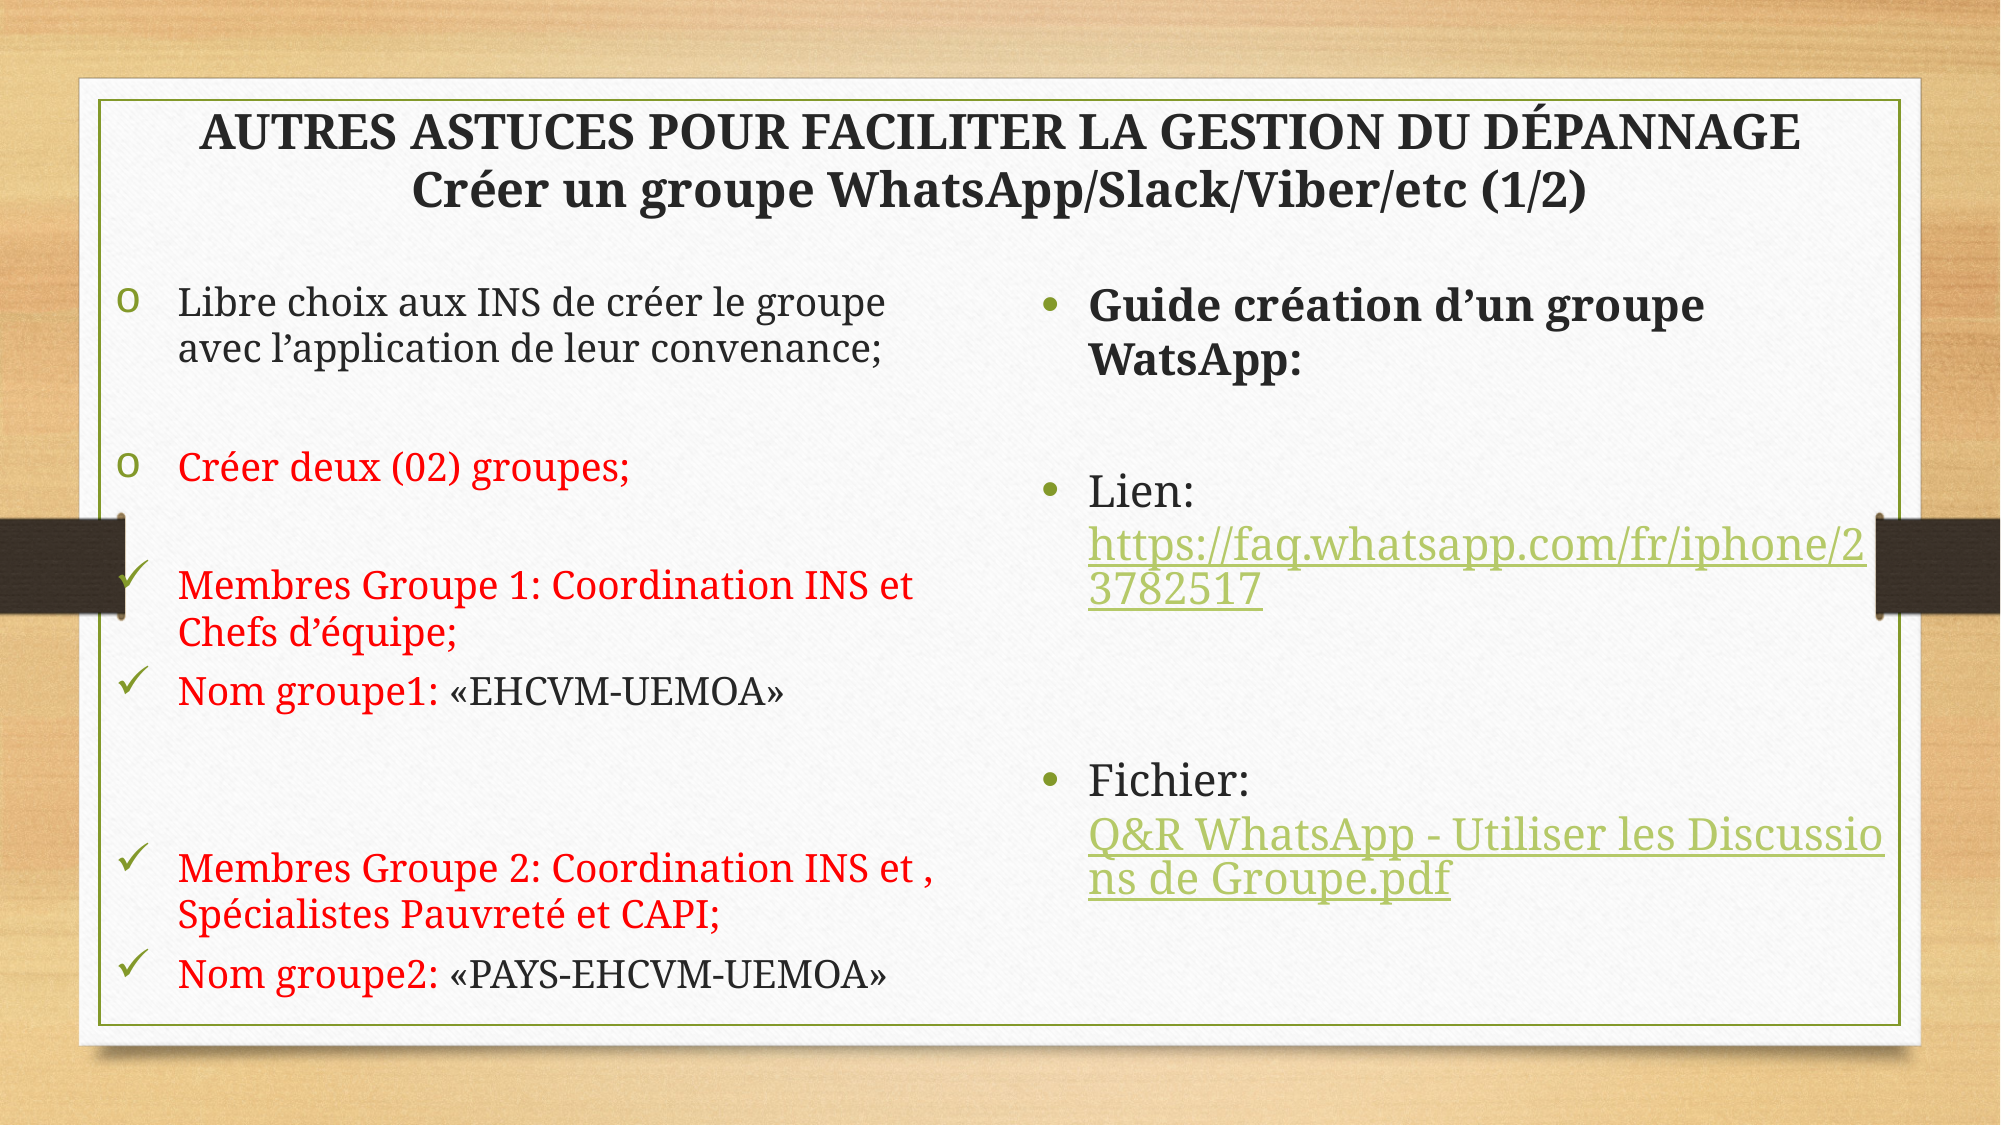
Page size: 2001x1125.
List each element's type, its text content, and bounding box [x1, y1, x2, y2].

list Guide création d’un groupe WatsApp: Lien: https://faq.whatsapp.com/fr/iphone/23782517 Fichier: Q&R WhatsApp - Utiliser les Discussions de Groupe.pdf [1026, 262, 1900, 1078]
picture [0, 0, 2001, 1125]
list Libre choix aux INS de créer le groupe avec l’application de leur convenance; Créer deux (02) groupes; Membres Groupe 1: Coordination INS et Chefs d’équipe; Nom groupe1: «EHCVM-UEMOA» Membres Groupe 2: Coordination INS et , Spécialistes Pauvreté et CAPI; Nom groupe2: «PAYS-EHCVM-UEMOA» [99, 262, 974, 1078]
title AUTRES ASTUCES POUR FACILITER LA GESTION DU DÉPANNAGE Créer un groupe WhatsApp/Slack/Viber/etc (1/2) [99, 45, 1900, 233]
